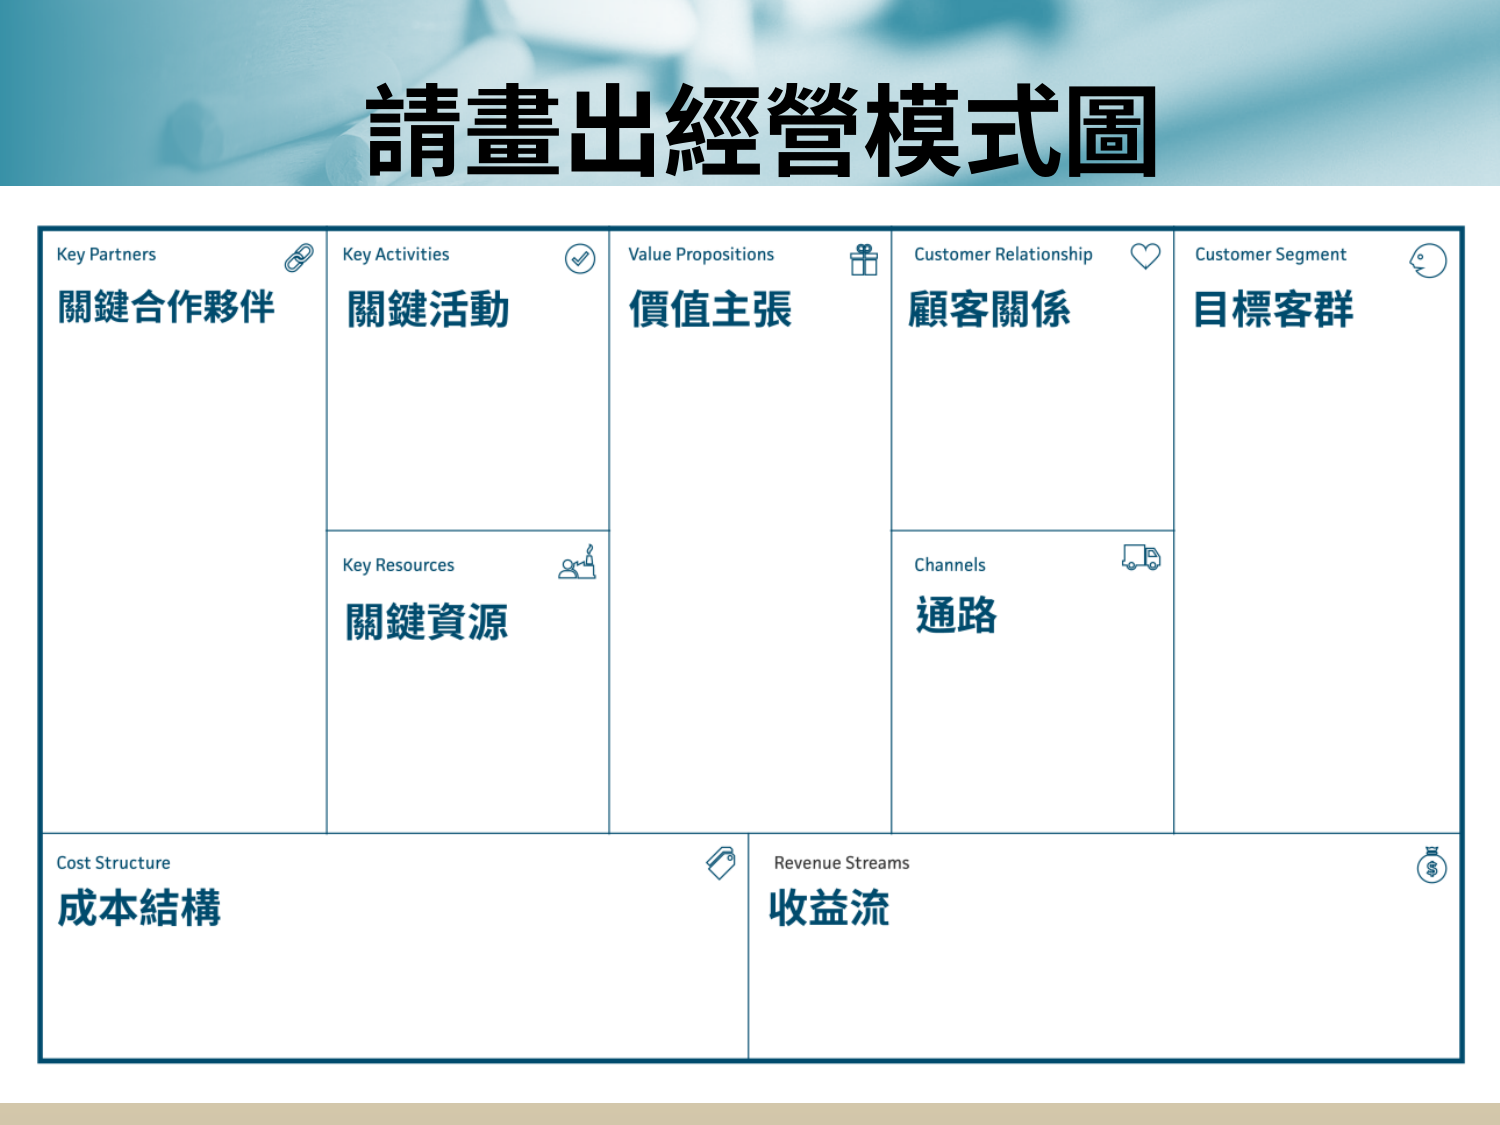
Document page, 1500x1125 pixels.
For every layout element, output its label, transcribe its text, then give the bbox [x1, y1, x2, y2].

title 請畫出經營模式圖 [45, 24, 1481, 185]
picture [0, 186, 1500, 1103]
